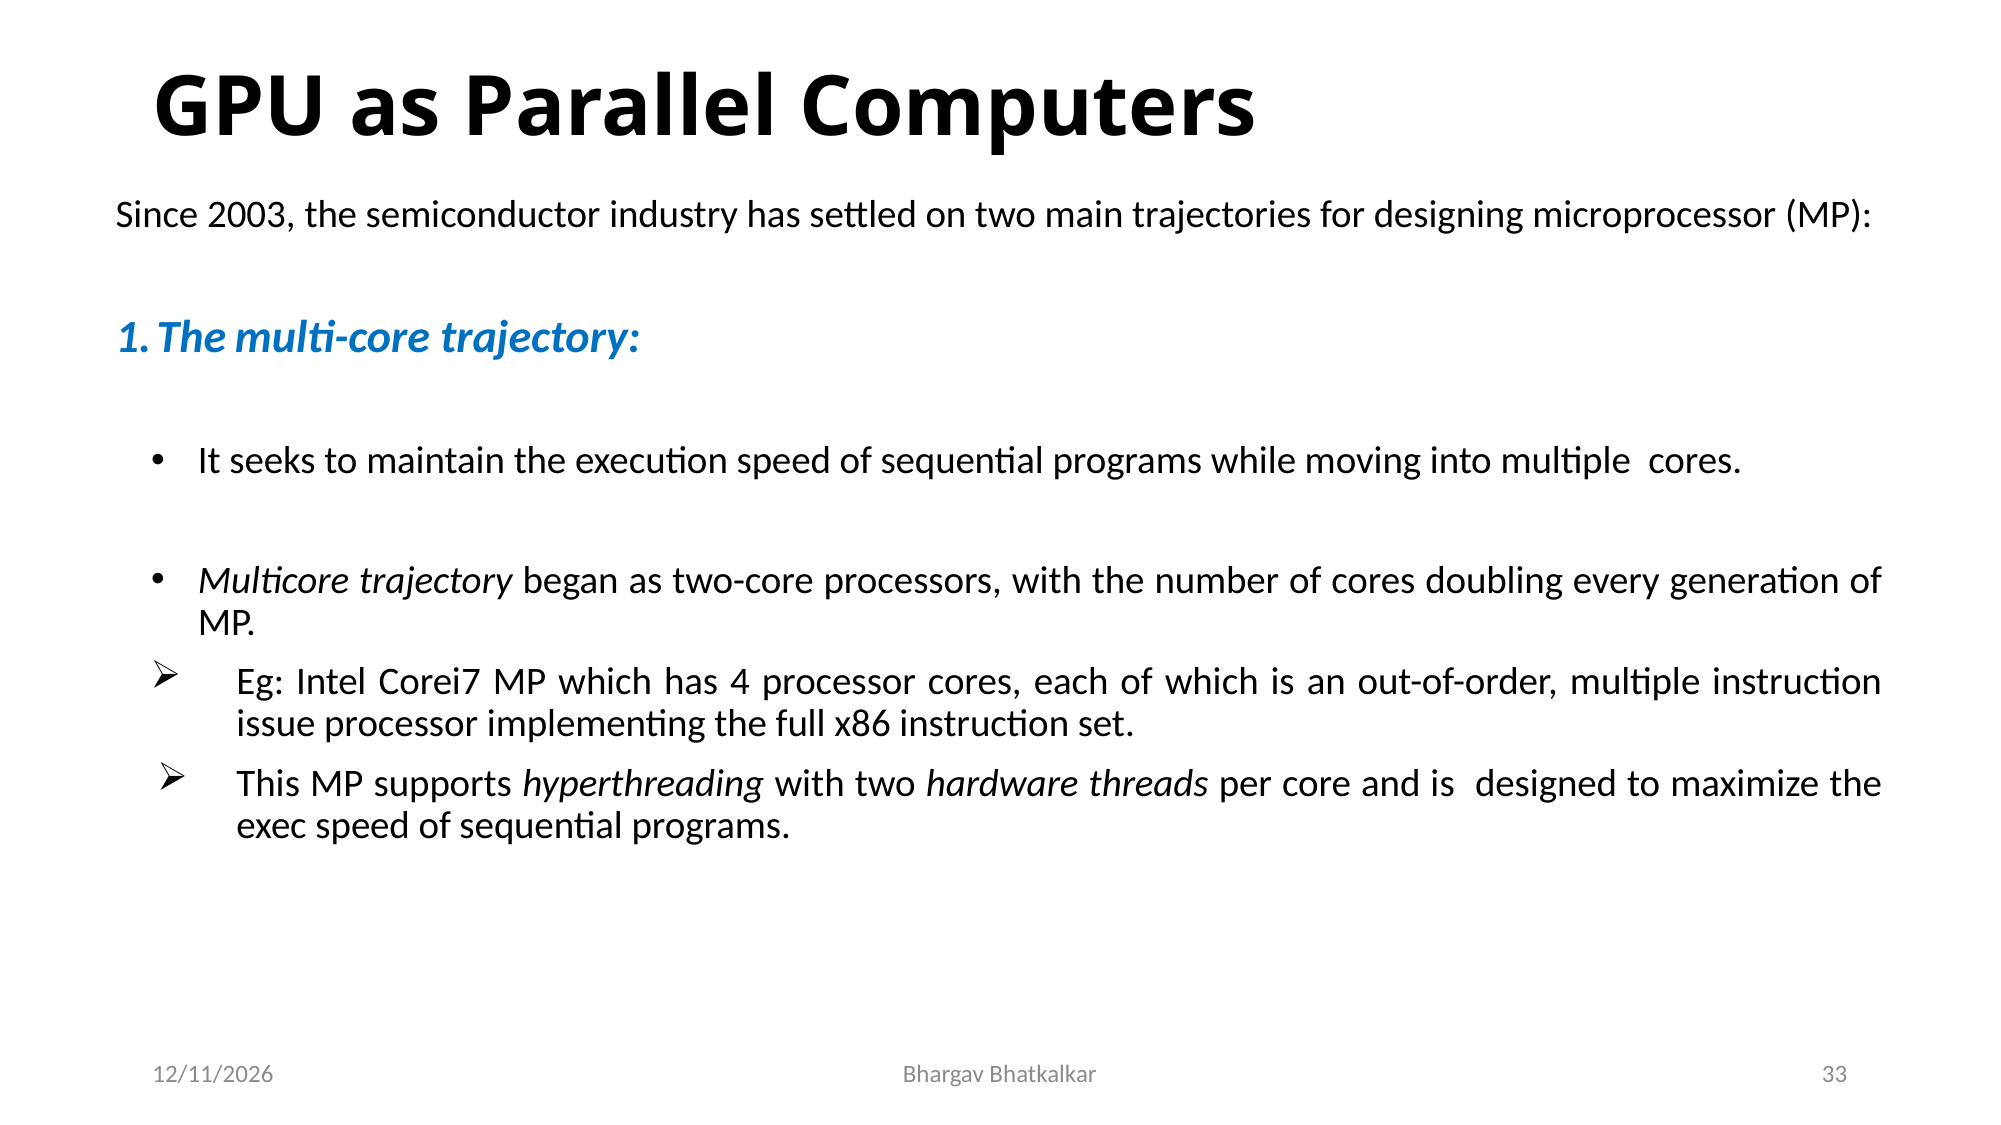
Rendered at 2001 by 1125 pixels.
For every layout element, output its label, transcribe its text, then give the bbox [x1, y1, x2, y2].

slide_number 33 [1412, 1042, 1863, 1103]
list Since 2003, the semiconductor industry has settled on two main trajectories for designing microprocessor (MP): The multi-core trajectory: It seeks to maintain the execution speed of sequential programs while moving into multiple cores. Multicore trajectory began as two-core processors, with the number of cores doubling every generation of MP. Eg: Intel Corei7 MP which has 4 processor cores, each of which is an out-of-order, multiple instruction issue processor implementing the full x86 instruction set. This MP supports hyperthreading with two hardware threads per core and is designed to maximize the exec speed of sequential programs. [100, 186, 1898, 901]
title GPU as Parallel Computers [137, 0, 1863, 186]
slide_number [137, 1042, 588, 1103]
footer Bhargav Bhatkalkar [662, 1042, 1338, 1103]
